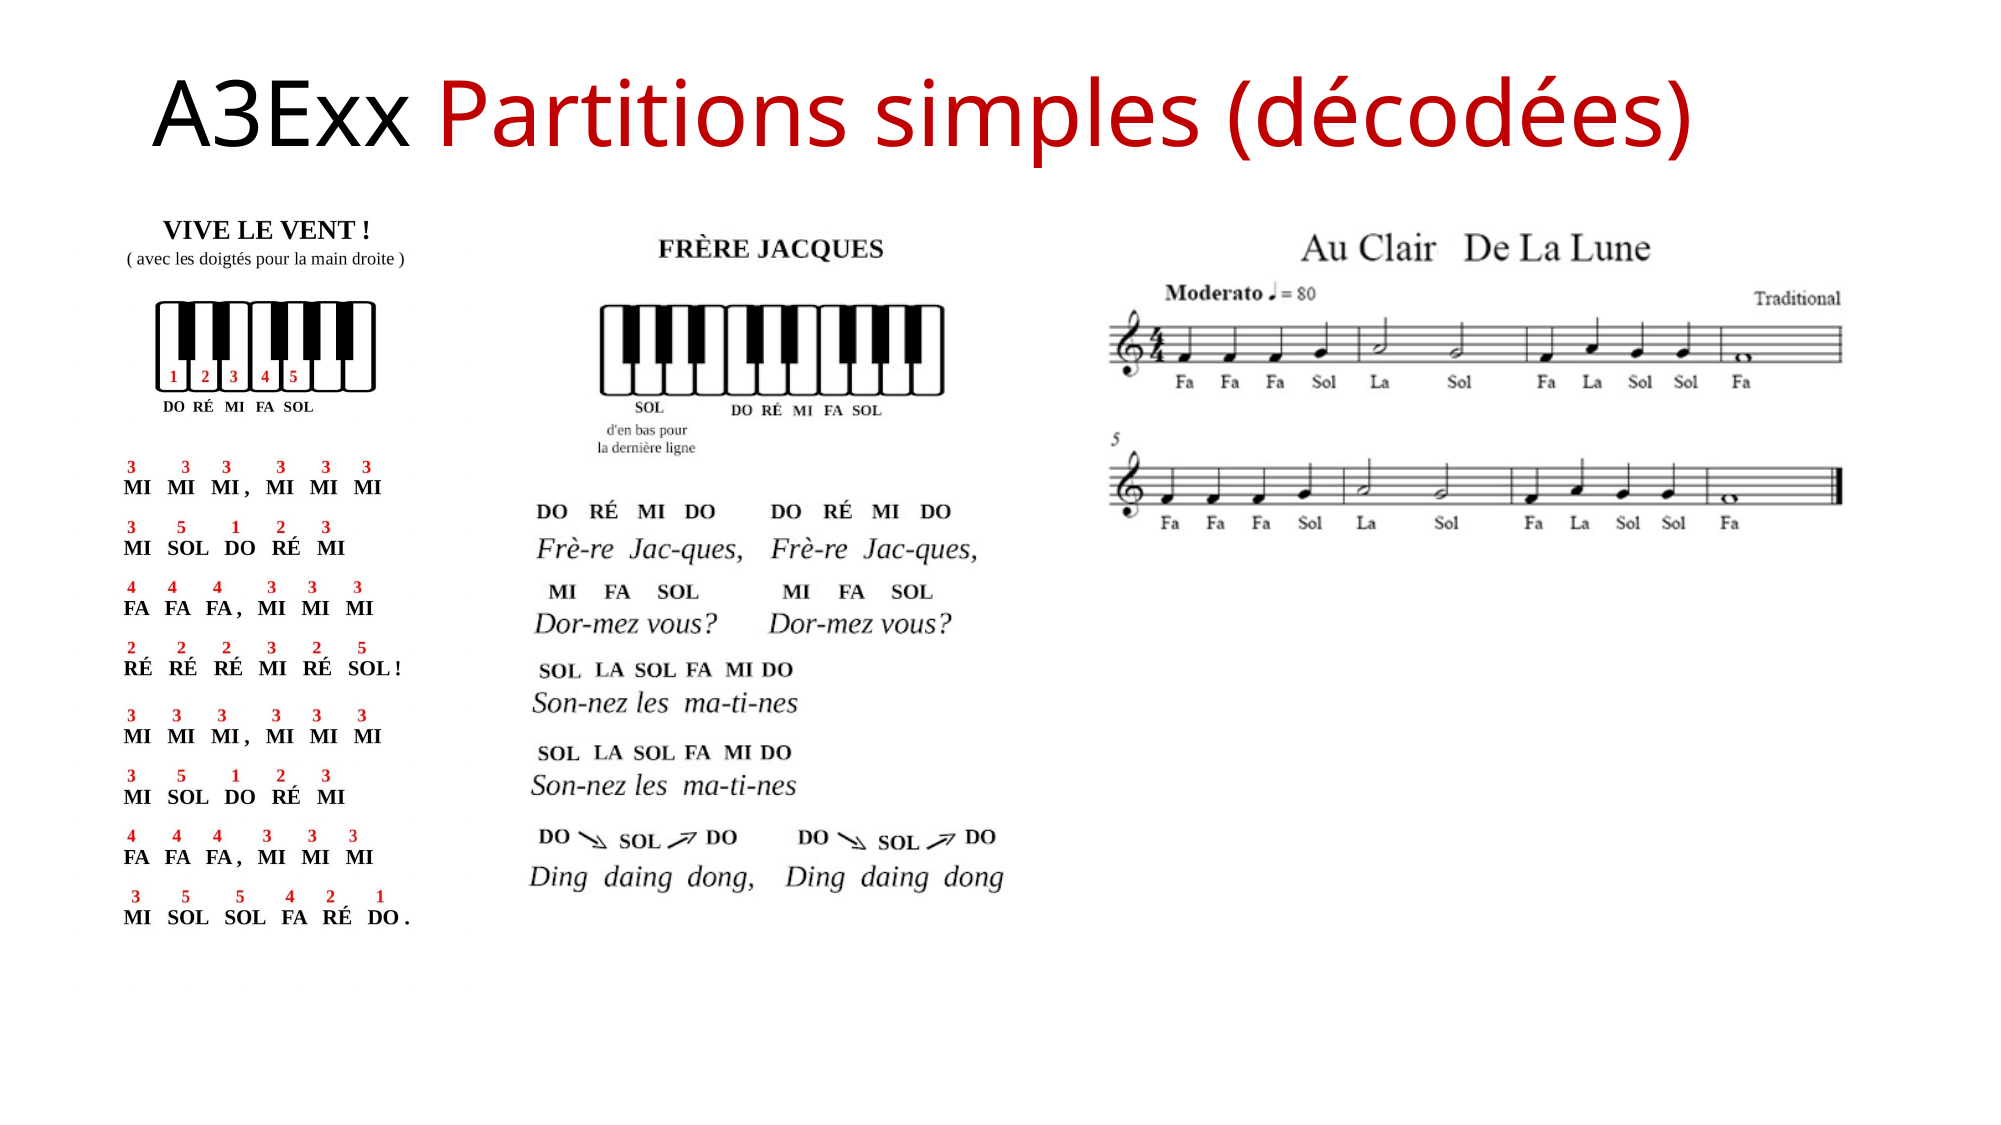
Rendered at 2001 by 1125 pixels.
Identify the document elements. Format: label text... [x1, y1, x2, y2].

picture [1075, 196, 1895, 582]
text_box A3Exx Partitions simples (décodées) [137, 59, 1863, 164]
picture [18, 196, 1054, 1006]
